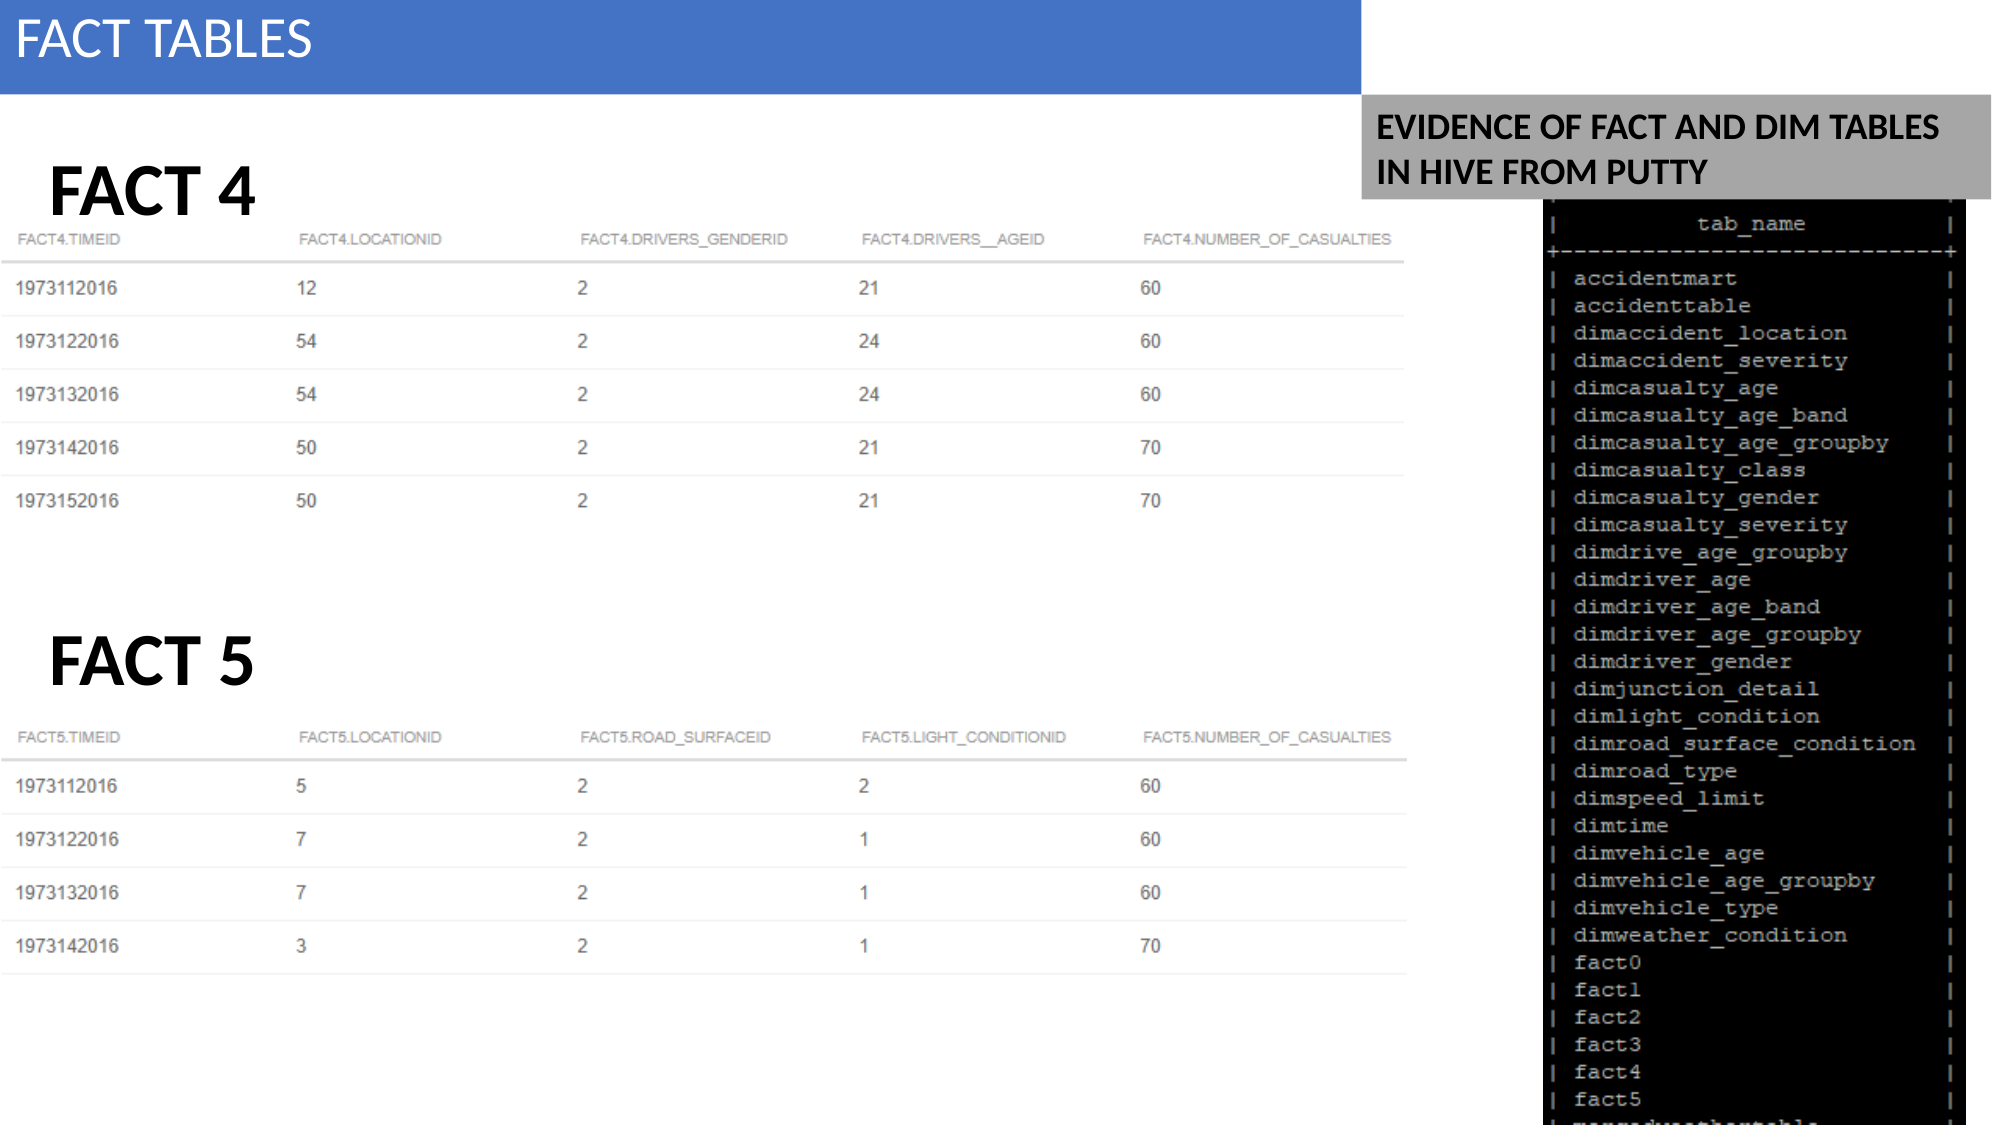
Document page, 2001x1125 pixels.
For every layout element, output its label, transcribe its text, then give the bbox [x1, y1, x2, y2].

picture [0, 713, 1407, 978]
text_box FACT TABLES [0, 0, 1362, 95]
picture [1543, 186, 1966, 1125]
text_box FACT 4 [34, 132, 478, 223]
text_box EVIDENCE OF FACT AND DIM TABLES IN HIVE FROM PUTTY [1361, 94, 1992, 200]
text_box FACT 5 [34, 603, 478, 709]
picture [0, 223, 1404, 528]
